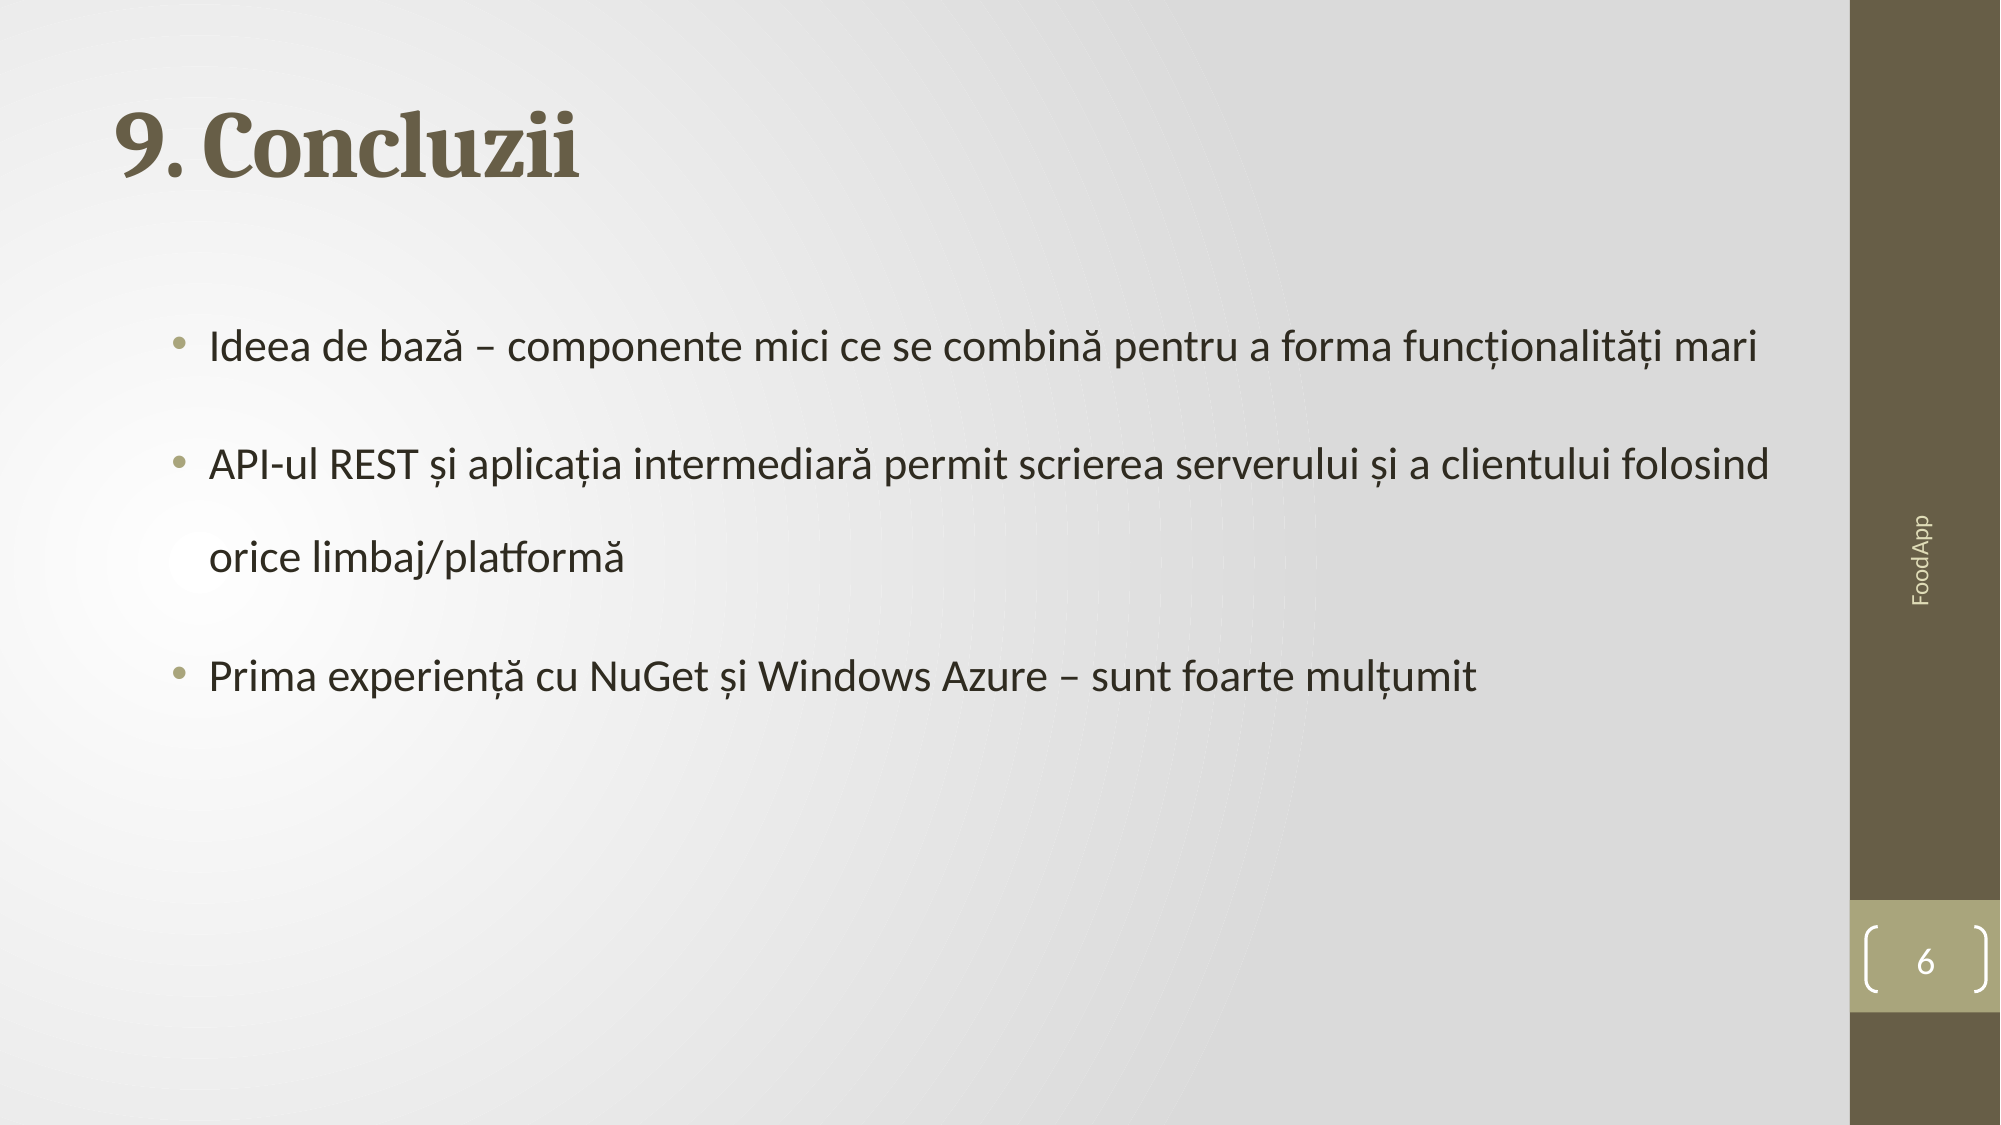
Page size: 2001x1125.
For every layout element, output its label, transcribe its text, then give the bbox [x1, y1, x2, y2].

list Ideea de bază – componente mici ce se combină pentru a forma funcționalități mari API-ul REST și aplicația intermediară permit scrierea serverului și a clientului folosind orice limbaj/platformă Prima experiență cu NuGet și Windows Azure – sunt foarte mulțumit [137, 269, 1863, 1014]
title 9. Concluzii [99, 45, 1767, 233]
slide_number 6 [1864, 925, 1988, 994]
footer FoodApp [1878, 500, 1959, 889]
